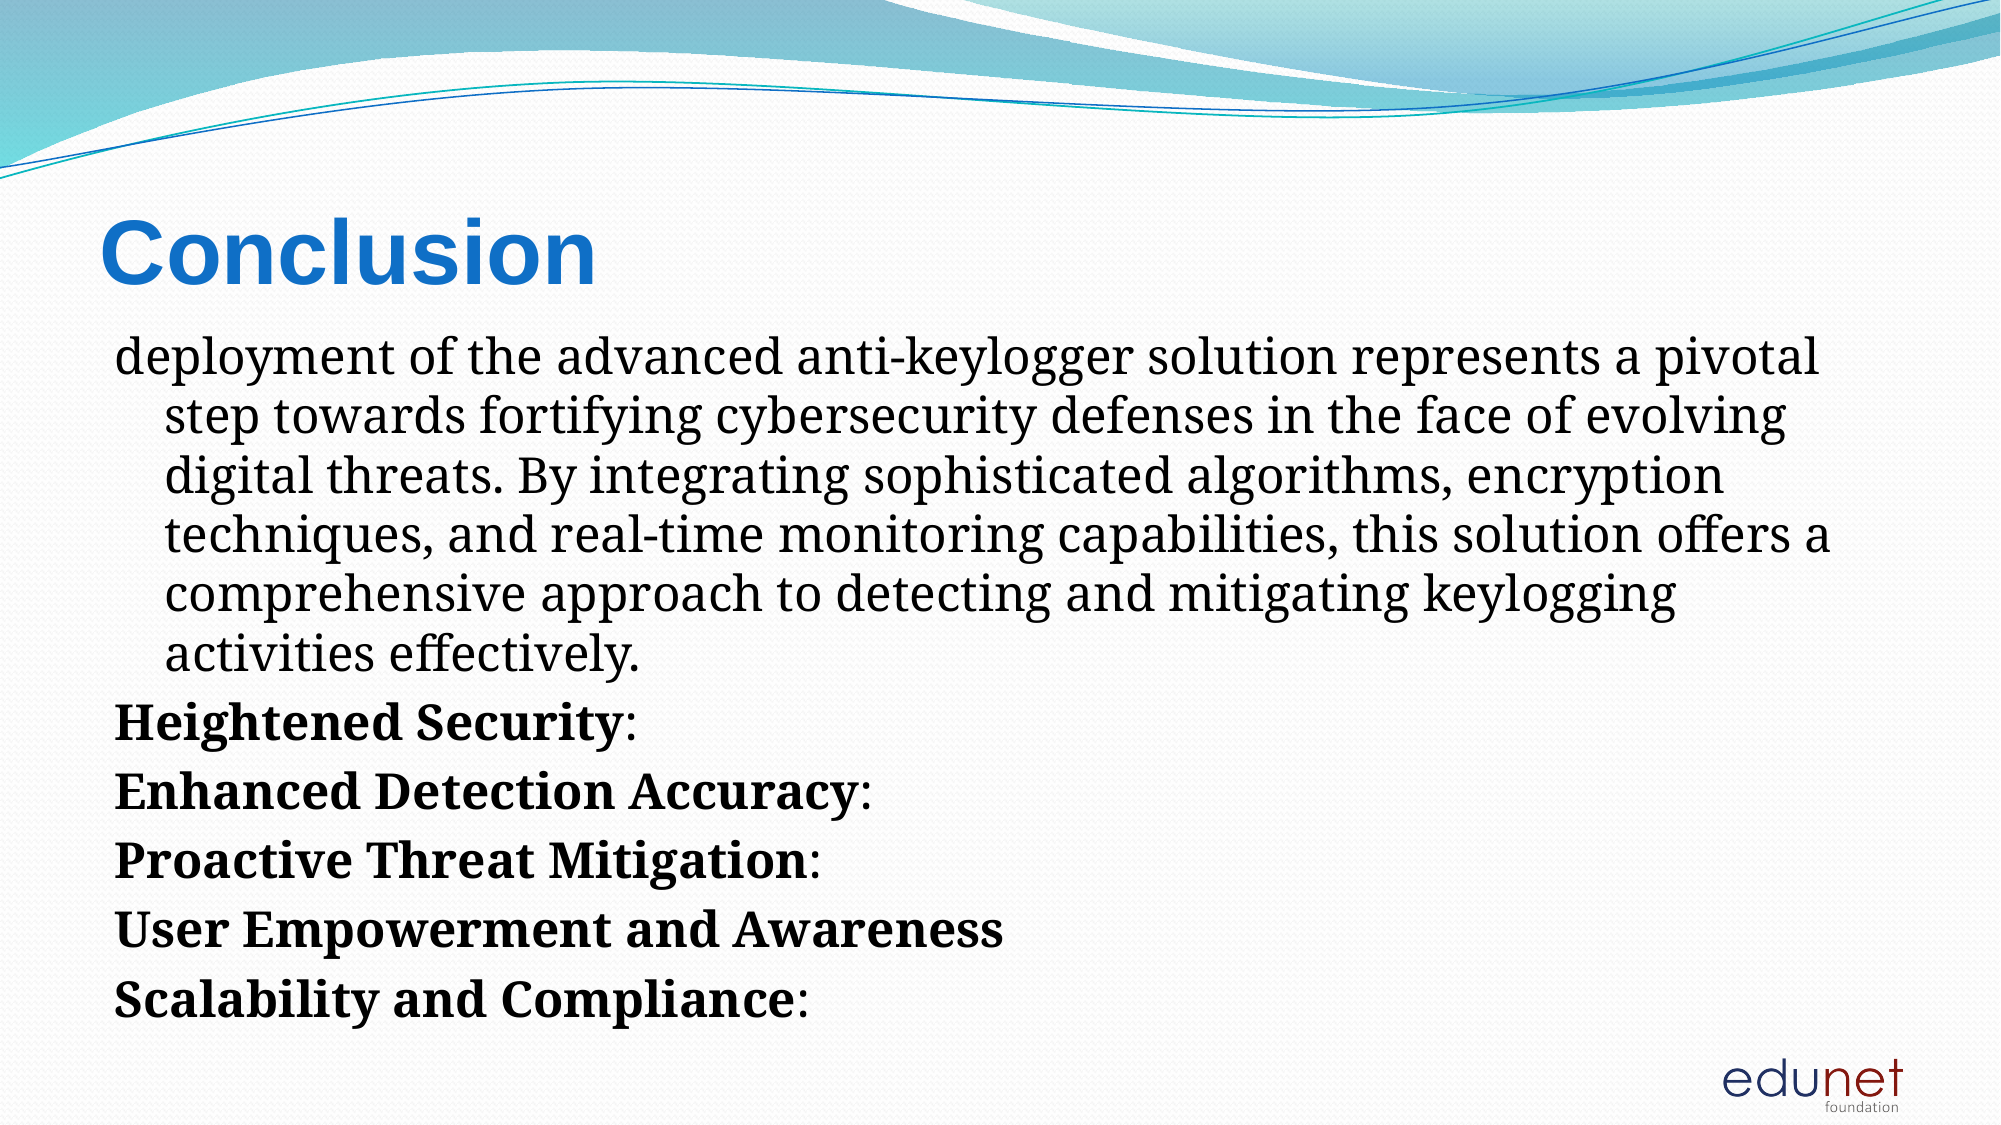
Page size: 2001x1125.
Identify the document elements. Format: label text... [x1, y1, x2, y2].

list deployment of the advanced anti-keylogger solution represents a pivotal step towards fortifying cybersecurity defenses in the face of evolving digital threats. By integrating sophisticated algorithms, encryption techniques, and real-time monitoring capabilities, this solution offers a comprehensive approach to detecting and mitigating keylogging activities effectively. Heightened Security: Enhanced Detection Accuracy: Proactive Threat Mitigation: User Empowerment and Awareness Scalability and Compliance: [99, 317, 1900, 1038]
picture [1719, 1056, 1905, 1116]
title Conclusion [99, 115, 1900, 303]
